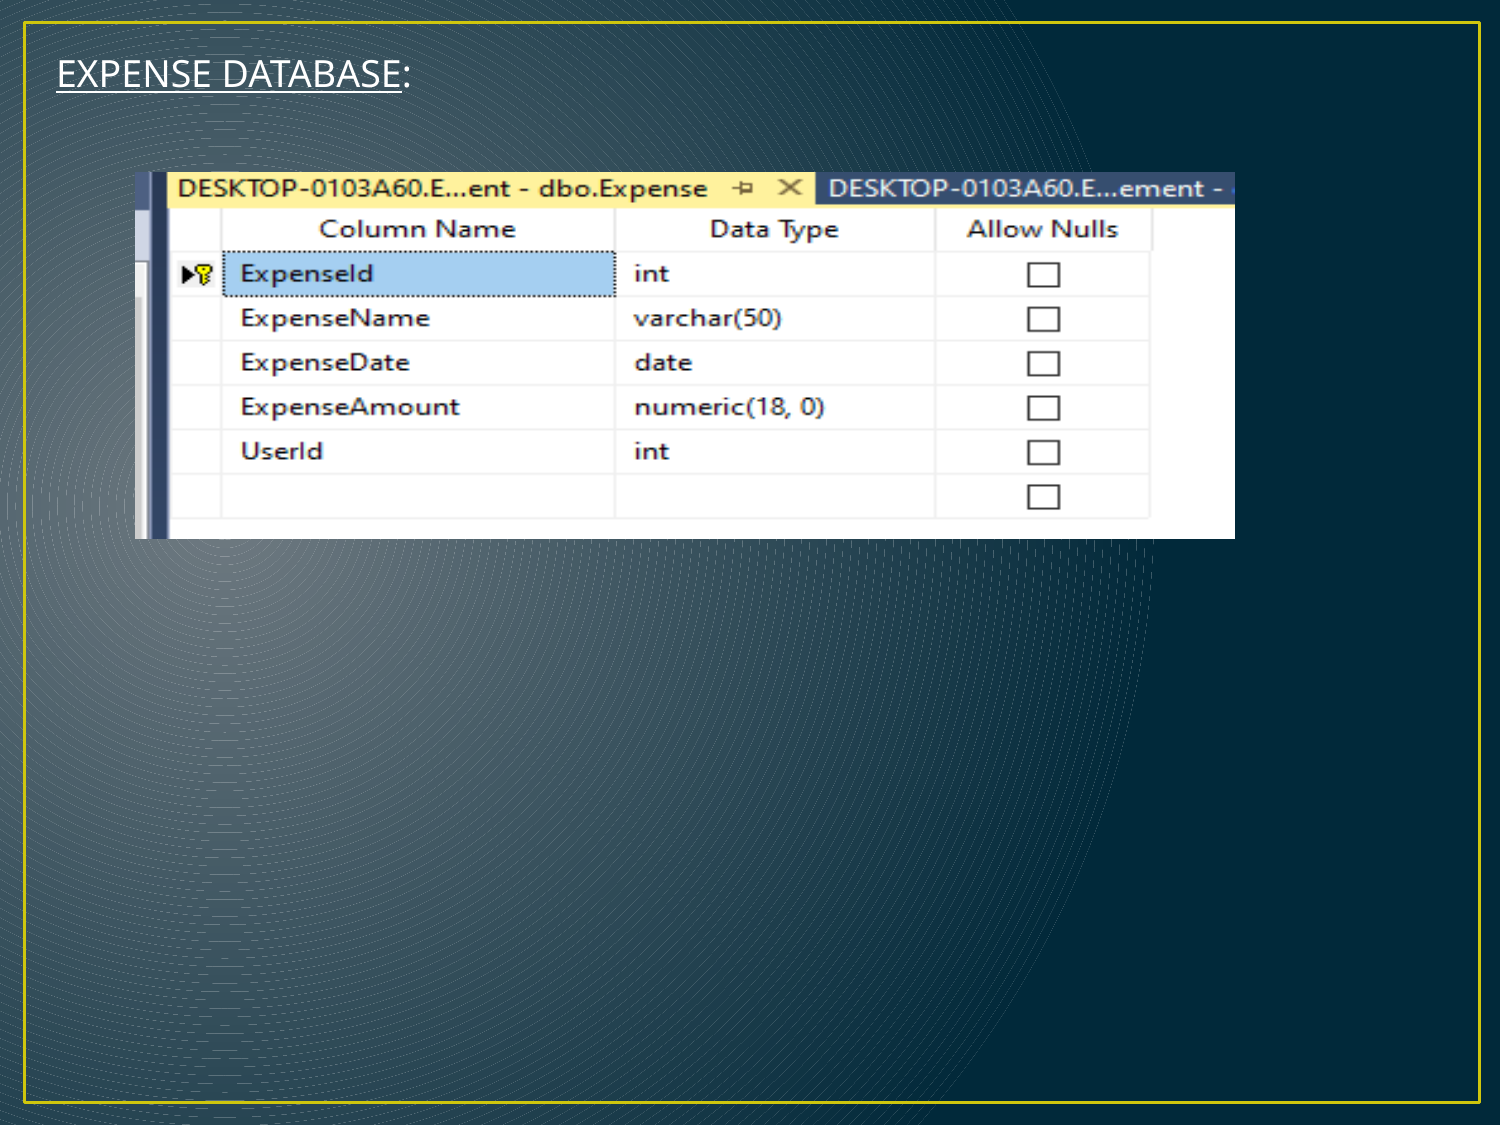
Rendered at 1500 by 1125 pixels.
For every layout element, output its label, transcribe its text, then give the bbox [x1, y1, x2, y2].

picture [135, 166, 1234, 540]
text_box EXPENSE DATABASE: [41, 42, 1377, 103]
picture [1120, 544, 1127, 552]
